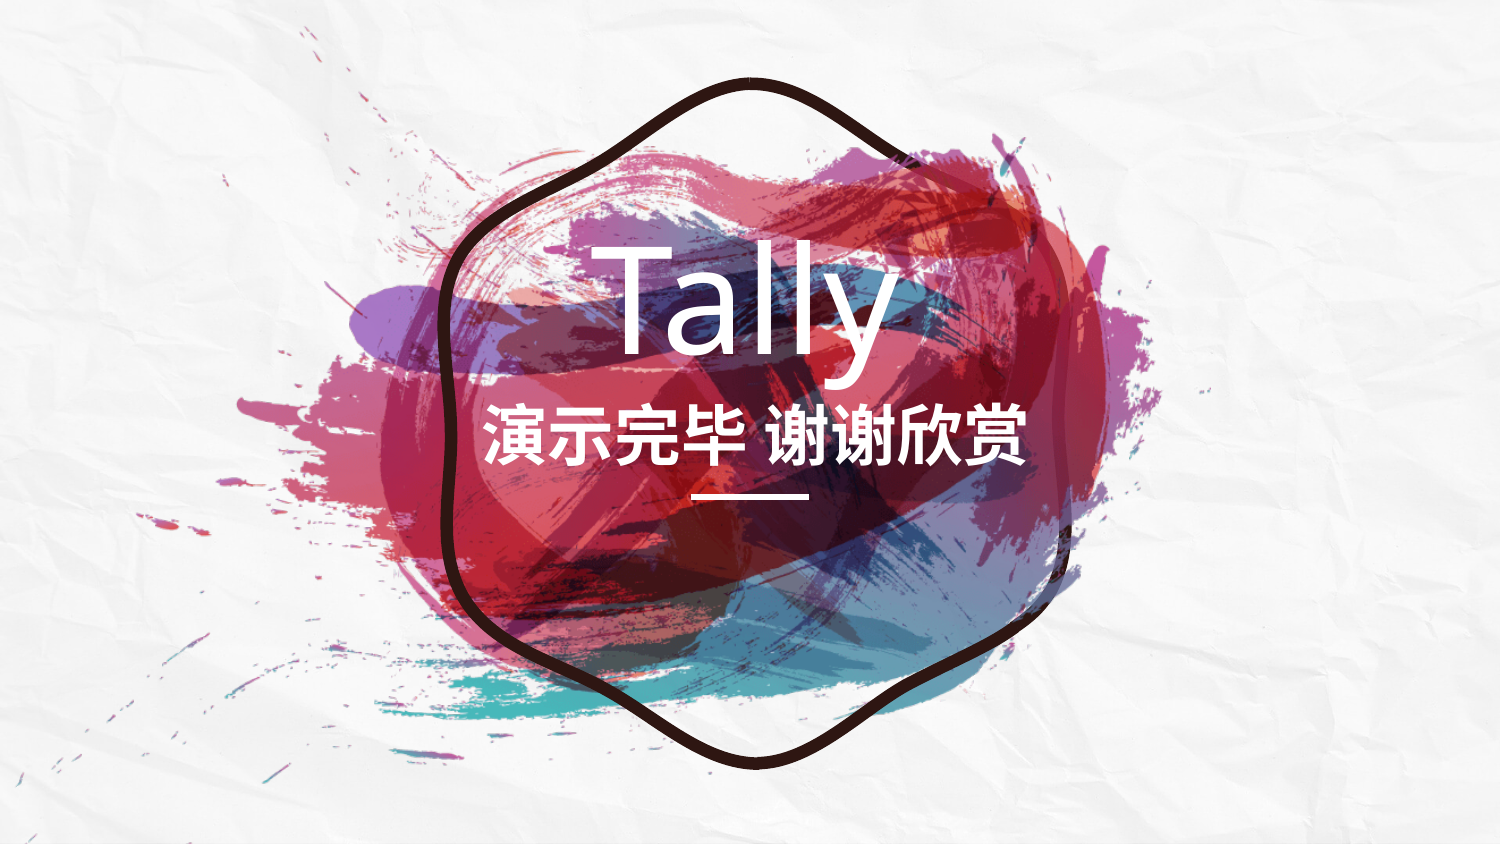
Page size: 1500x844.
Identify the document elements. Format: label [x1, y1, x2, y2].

picture [0, 0, 1211, 844]
